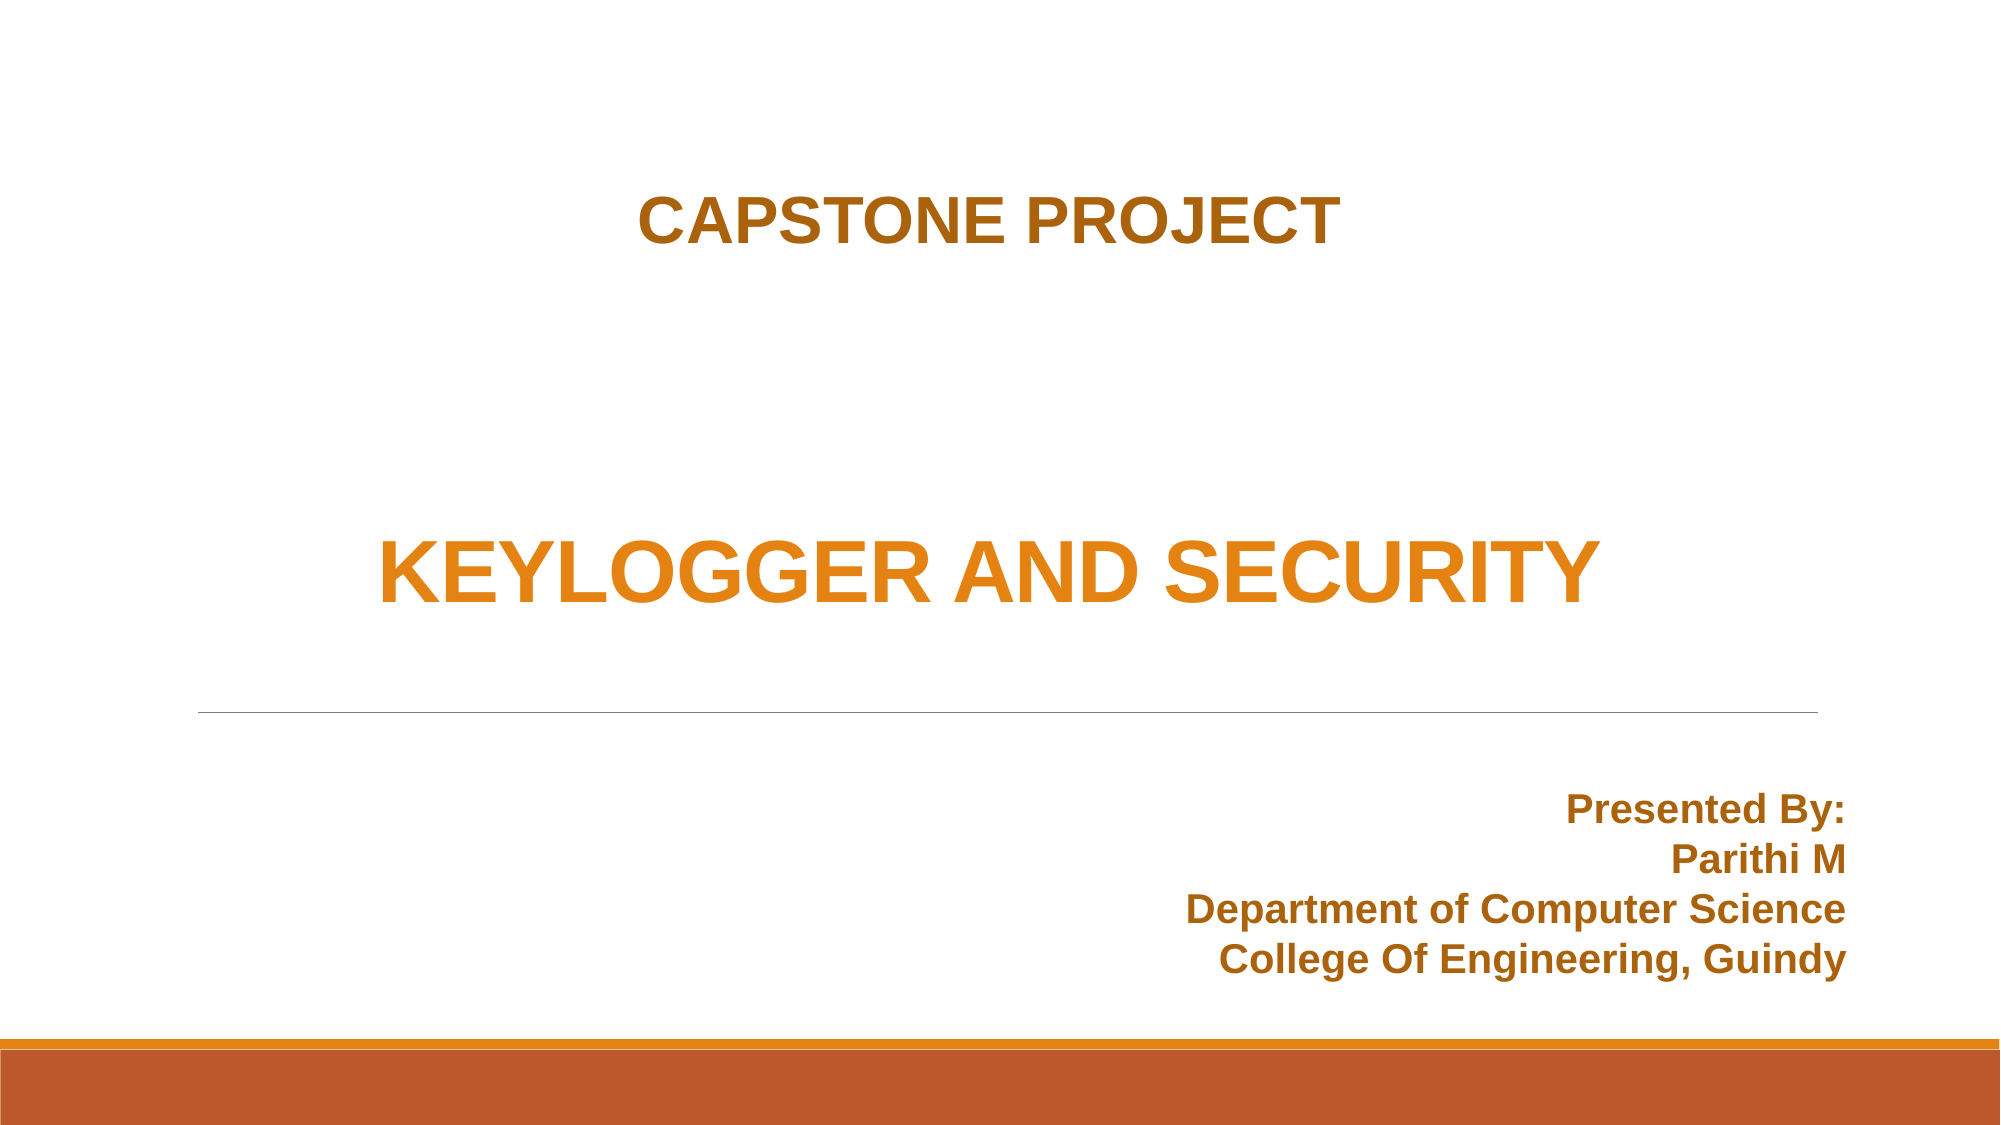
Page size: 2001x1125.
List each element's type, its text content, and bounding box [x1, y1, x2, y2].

title KEYLOGGER AND SECURITY [239, 467, 1740, 628]
text_box Presented By: Parithi M Department of Computer Science College Of Engineering, Guindy [260, 773, 1862, 989]
text_box CAPSTONE PROJECT [0, 169, 2000, 265]
